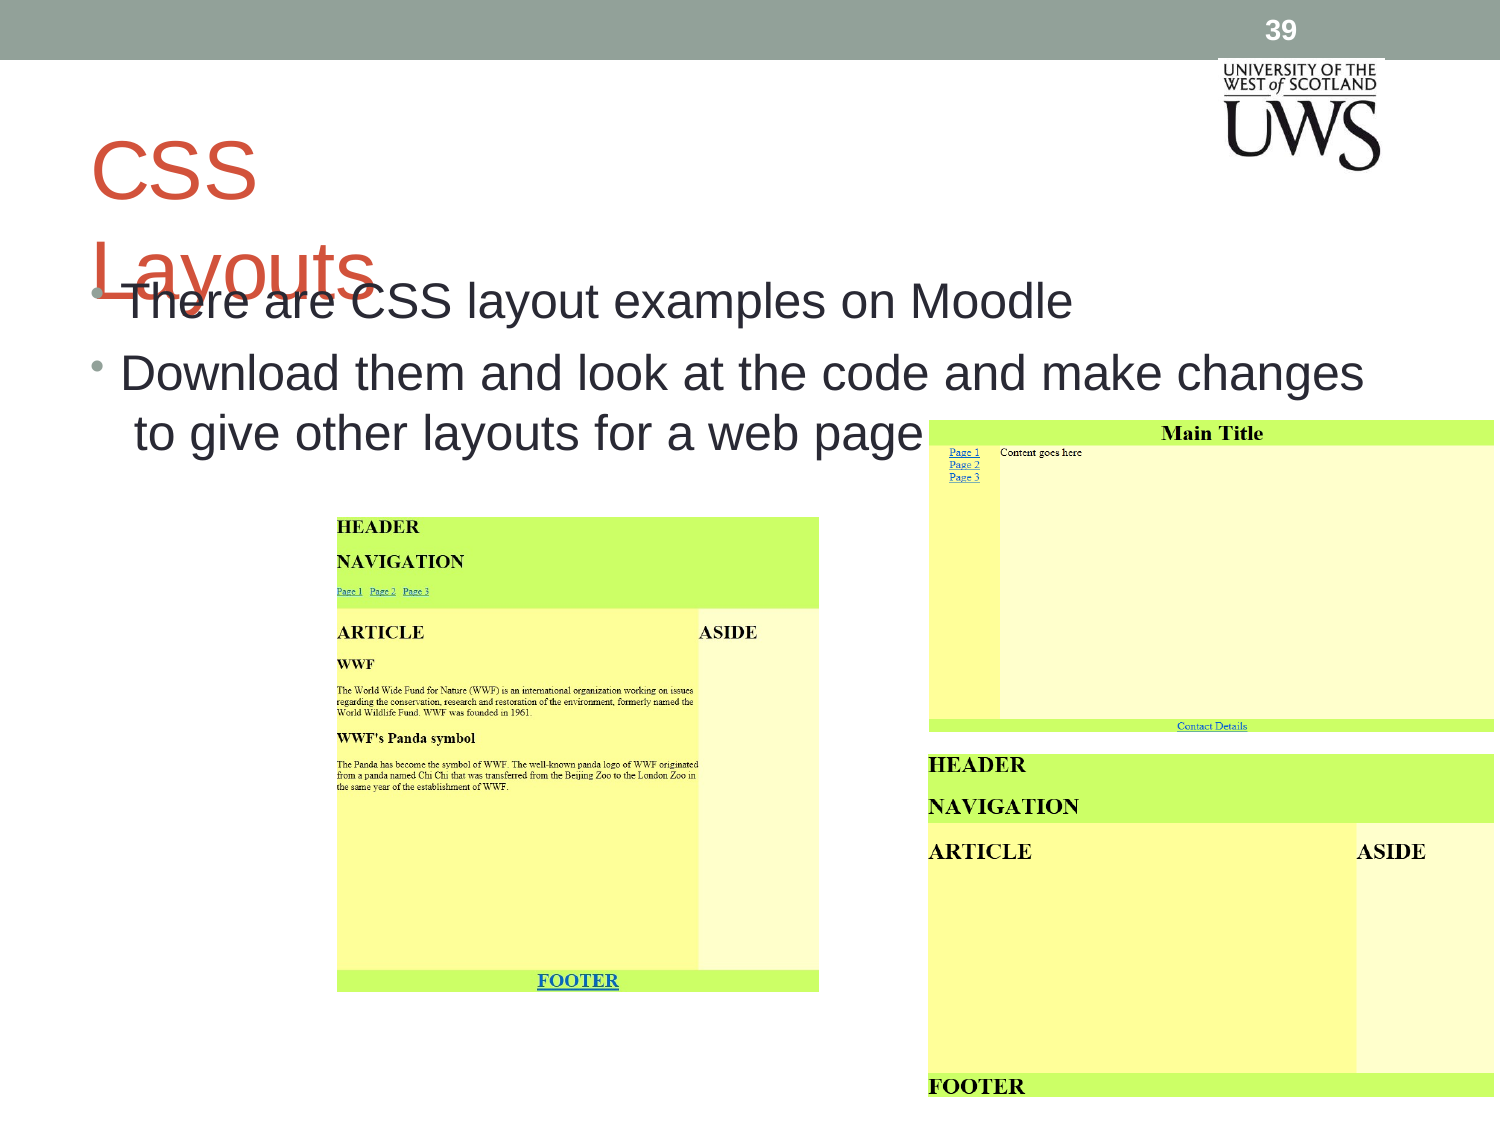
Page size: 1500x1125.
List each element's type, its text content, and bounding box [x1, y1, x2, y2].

title CSS Layouts [87, 114, 558, 254]
text_box There are CSS layout examples on Moodle Download them and look at the code and make changes to give other layouts for a web page [87, 254, 1371, 461]
picture [927, 754, 1494, 1097]
picture [929, 420, 1494, 732]
picture [1218, 58, 1385, 176]
text_box 39 [1263, 9, 1300, 47]
picture [337, 517, 820, 993]
